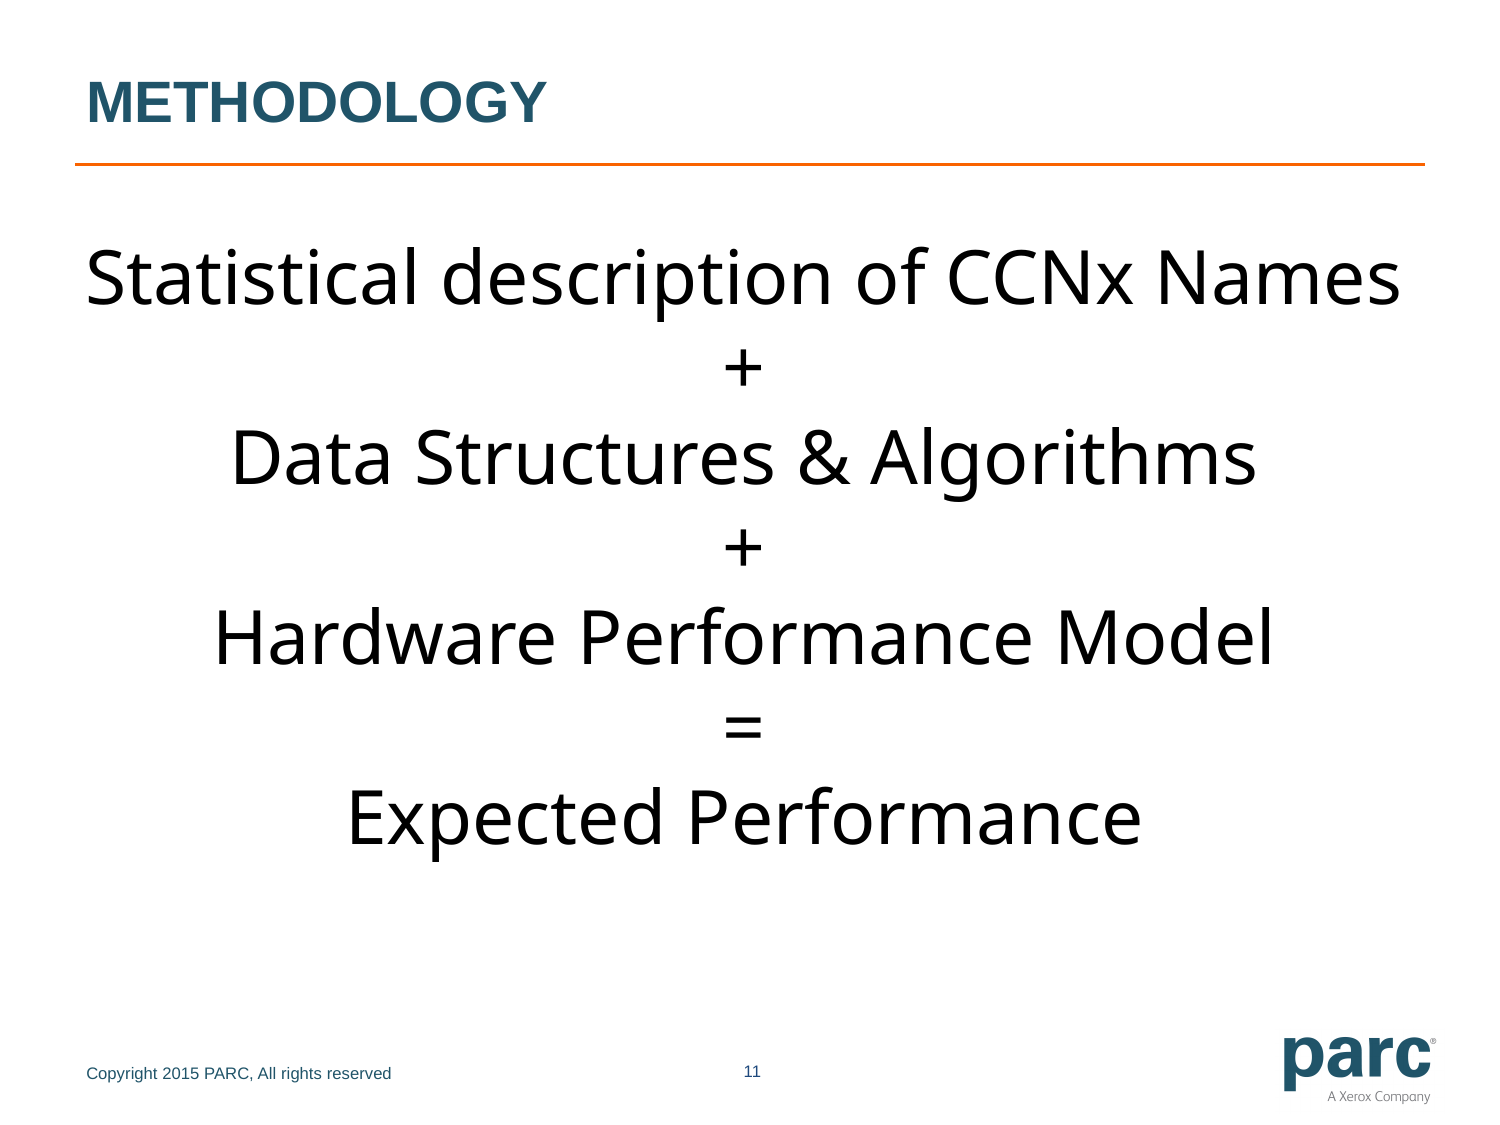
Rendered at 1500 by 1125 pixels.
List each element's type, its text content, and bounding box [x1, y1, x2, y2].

slide_number 11 [645, 1040, 860, 1101]
footer Copyright 2015 PARC, All rights reserved [75, 1042, 536, 1103]
title methodology [75, 0, 1425, 198]
picture [1275, 1028, 1445, 1114]
text_box Statistical description of CCNx Names + Data Structures & Algorithms + Hardware Performance Model = Expected Performance [50, 222, 1439, 958]
